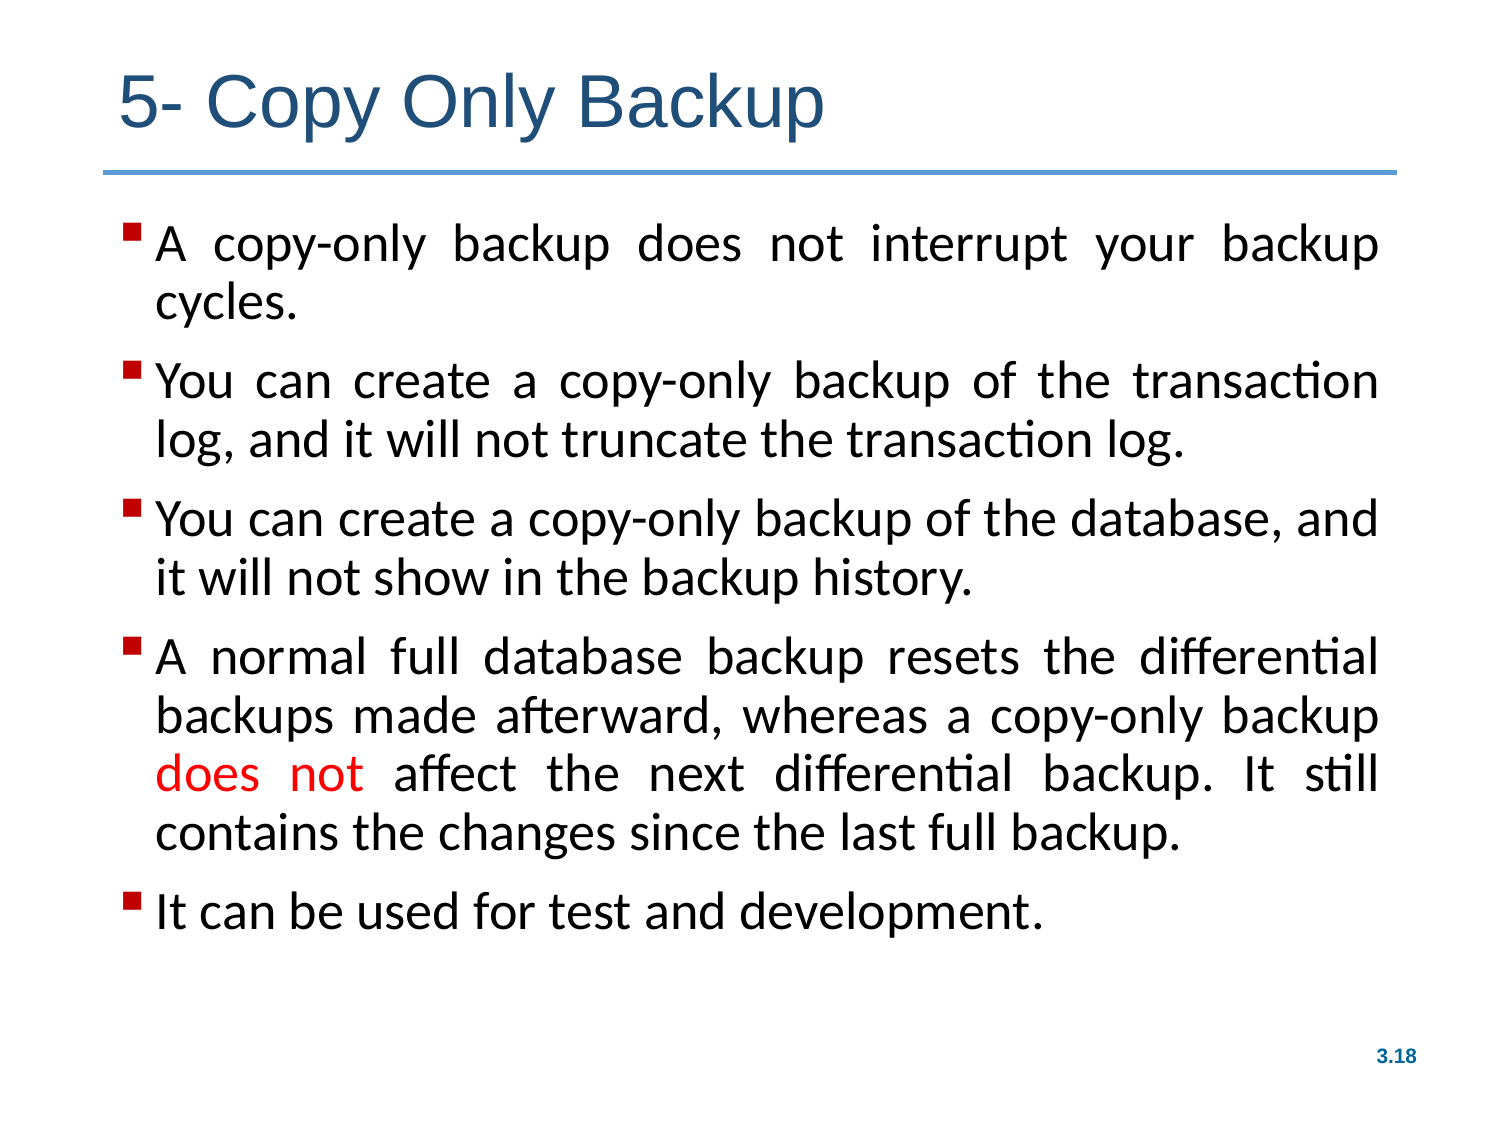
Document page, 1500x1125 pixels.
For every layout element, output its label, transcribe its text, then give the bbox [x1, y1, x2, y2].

title 5- Copy Only Backup [103, 41, 1397, 165]
list A copy-only backup does not interrupt your backup cycles. You can create a copy-only backup of the transaction log, and it will not truncate the transaction log. You can create a copy-only backup of the database, and it will not show in the backup history. A normal full database backup resets the differential backups made afterward, whereas a copy-only backup does not affect the next differential backup. It still contains the changes since the last full backup. It can be used for test and development. [103, 206, 1397, 1043]
